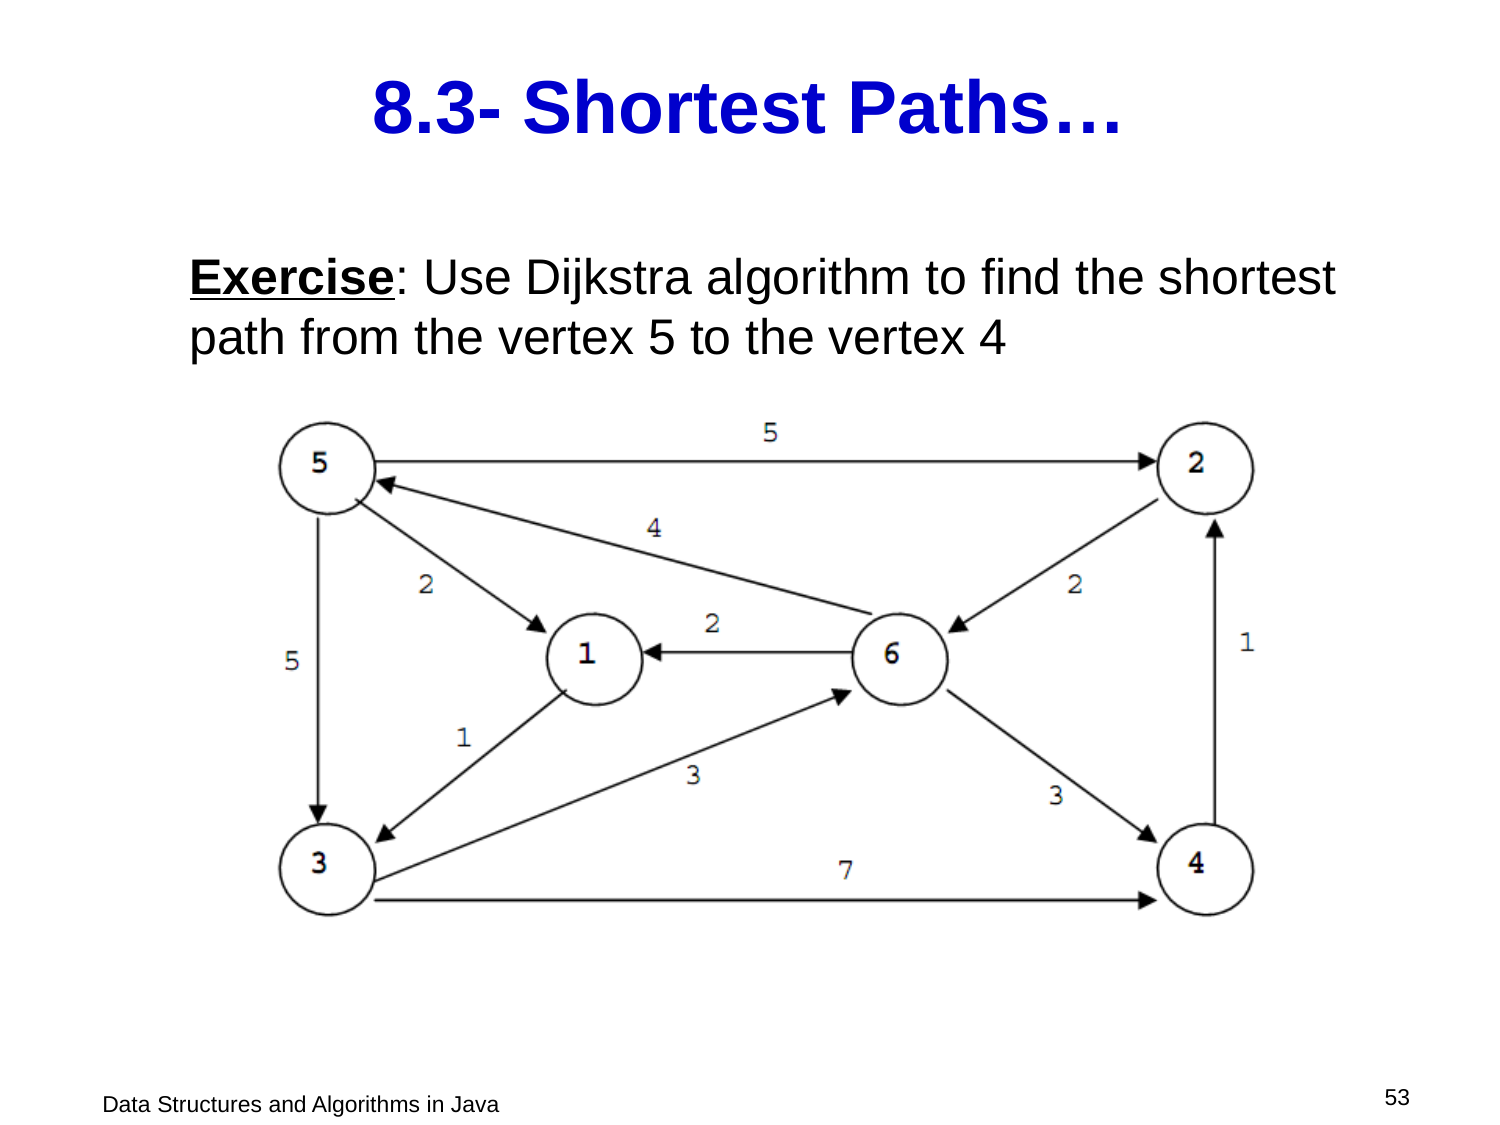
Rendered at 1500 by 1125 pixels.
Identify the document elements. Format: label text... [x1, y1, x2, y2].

text_box Exercise: Use Dijkstra algorithm to find the shortest path from the vertex 5 to the vertex 4 [174, 237, 1388, 373]
slide_number 53 [1312, 1074, 1426, 1113]
picture [199, 401, 1332, 951]
title 8.3- Shortest Paths… [74, 57, 1426, 151]
